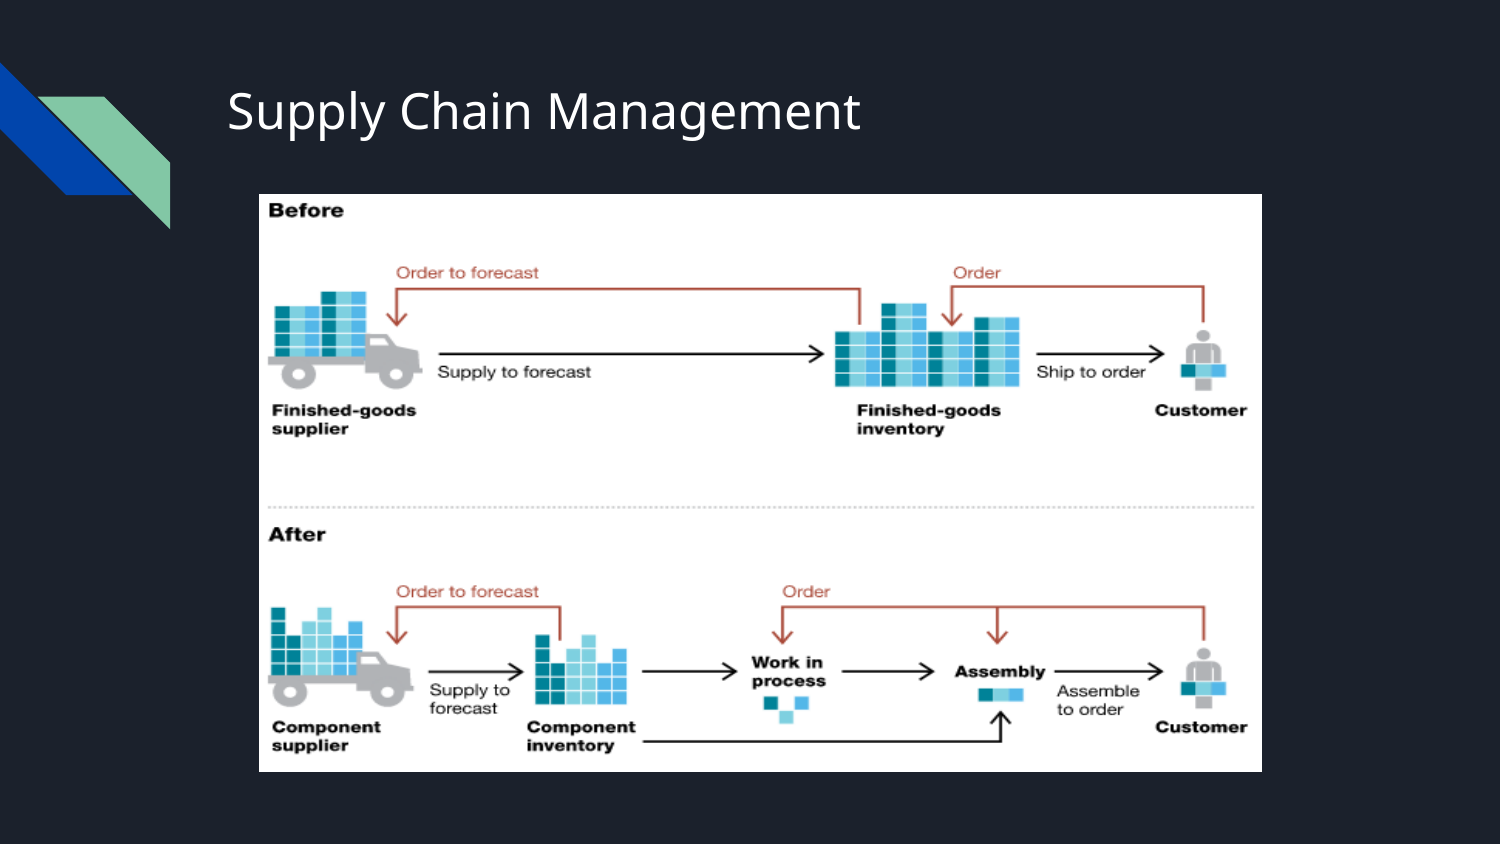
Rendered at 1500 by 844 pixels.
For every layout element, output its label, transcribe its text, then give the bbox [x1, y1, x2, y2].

title Supply Chain Management [212, 64, 1368, 215]
picture [259, 194, 1262, 772]
